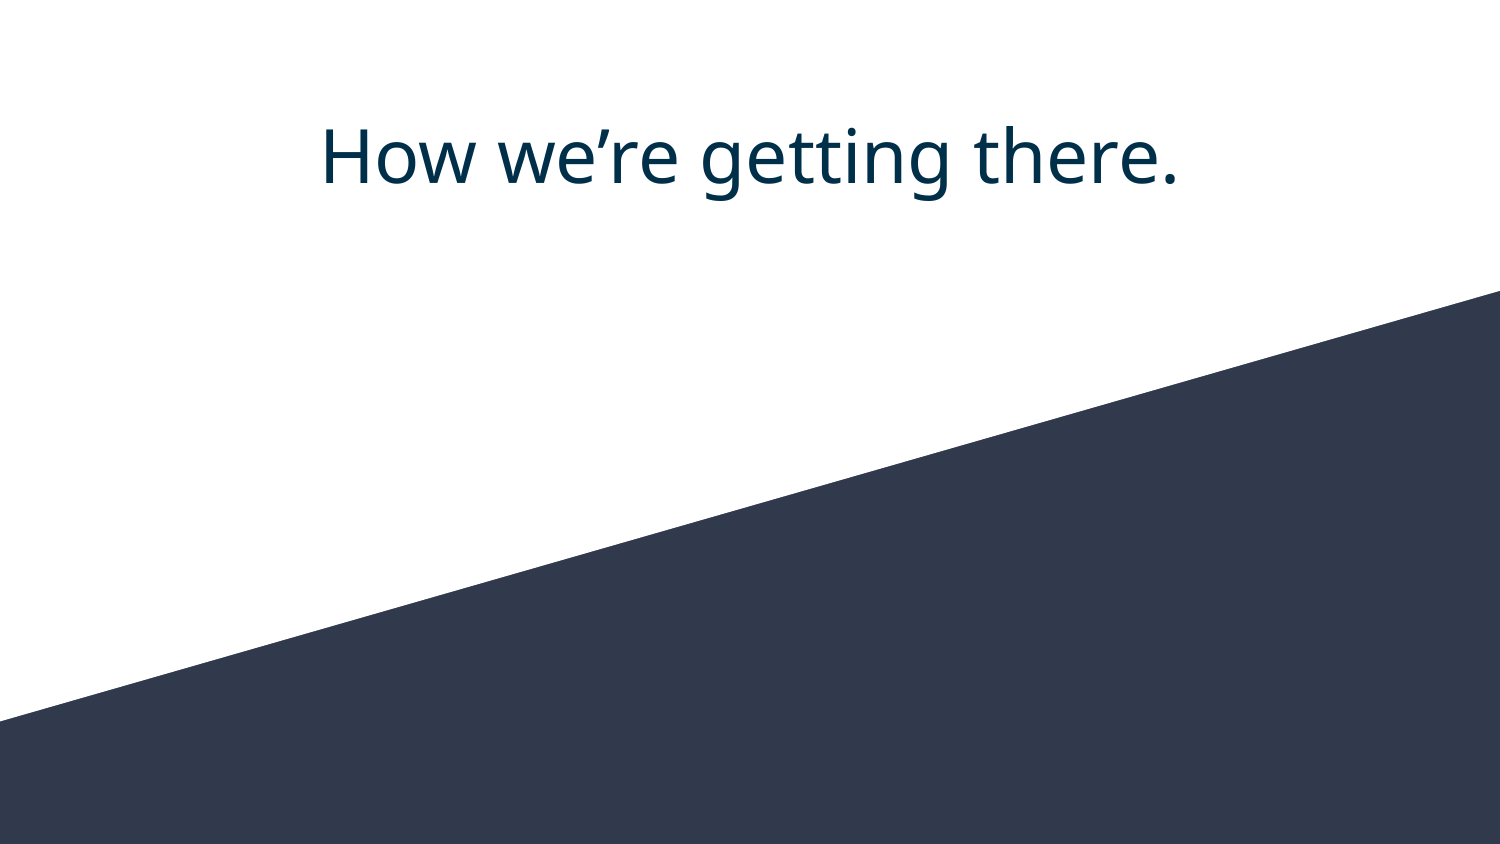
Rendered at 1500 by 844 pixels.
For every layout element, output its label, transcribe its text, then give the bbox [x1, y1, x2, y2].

title How we’re getting there. [51, 88, 1449, 299]
